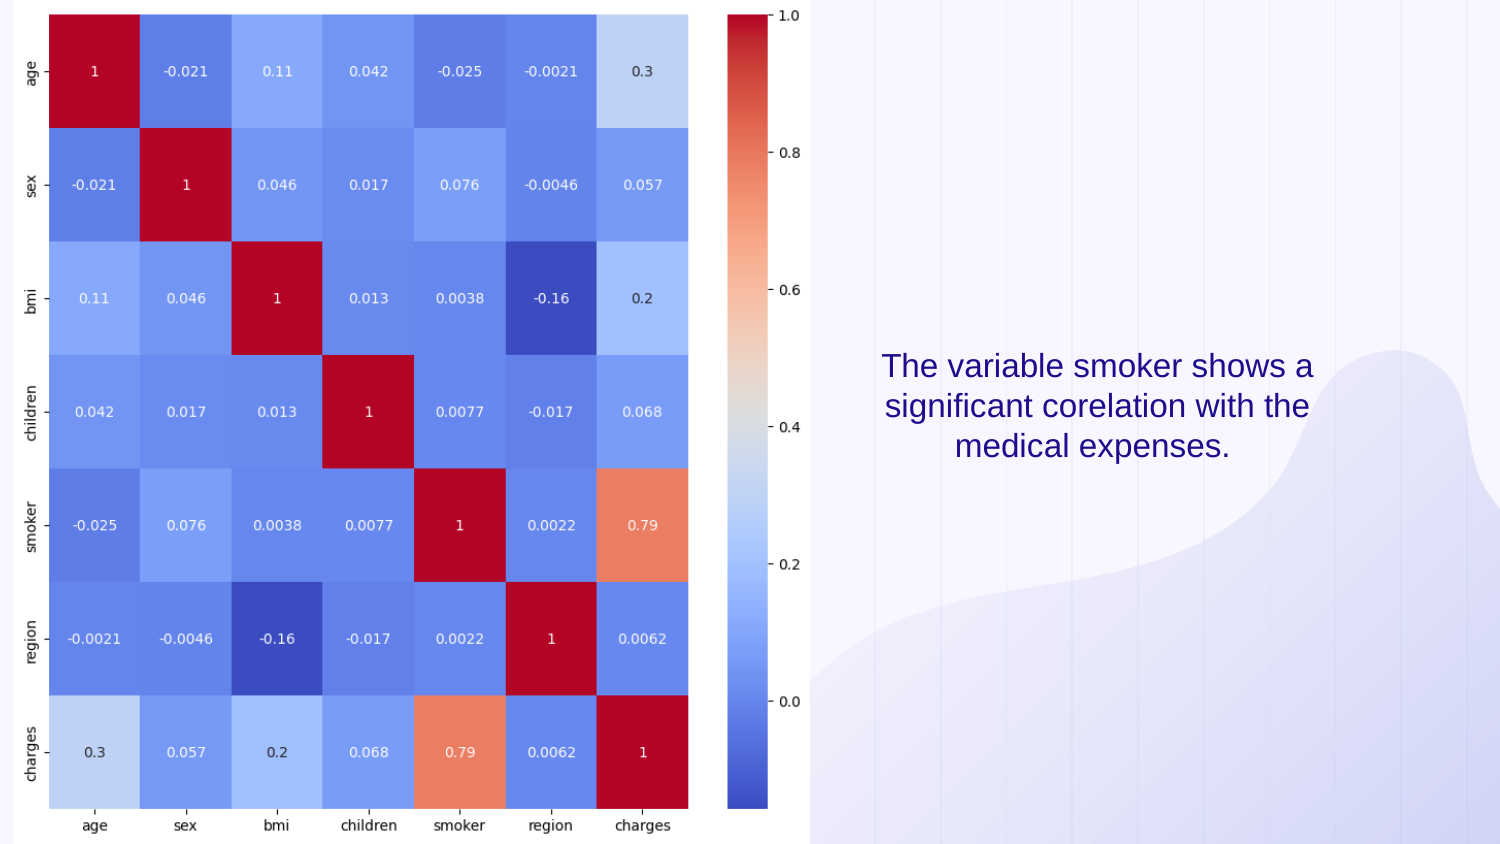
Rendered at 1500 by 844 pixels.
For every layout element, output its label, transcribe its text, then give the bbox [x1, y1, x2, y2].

picture [14, 0, 810, 844]
title The variable smoker shows a significant corelation with the medical expenses. [815, 328, 1386, 503]
